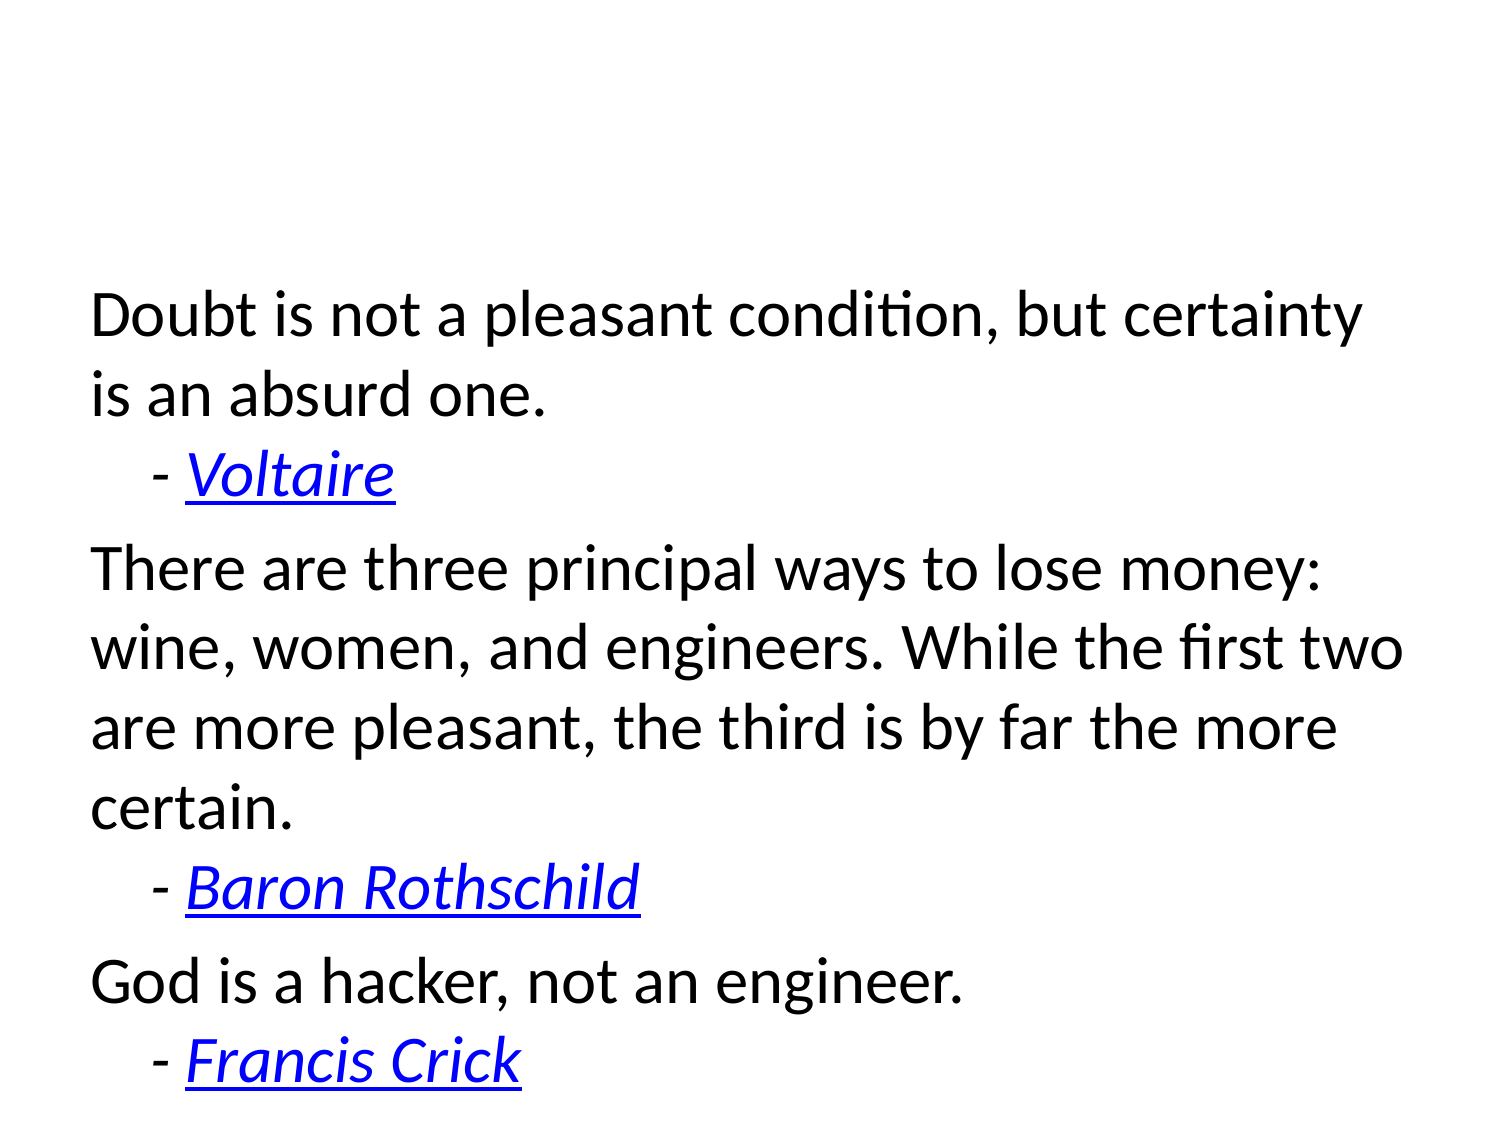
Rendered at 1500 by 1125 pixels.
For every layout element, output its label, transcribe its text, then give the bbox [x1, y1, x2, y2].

list Doubt is not a pleasant condition, but certainty is an absurd one. - Voltaire There are three principal ways to lose money: wine, women, and engineers. While the first two are more pleasant, the third is by far the more certain. - Baron Rothschild God is a hacker, not an engineer. - Francis Crick You can do reverse engineering, but you can't do reverse hacking. - V. S. Ramachandran I have often thought that if there had been a good rap group in those days, I might have chosen a career in music instead of politics. - Richard Nixon If I have made myself clear, you must have misunderstood me. - Alan Greenspan Science is like sex: sometimes something useful comes out, but that is not the reason we are doing it - Richard Feynman Literature is mostly about having sex, and not much about having babies; life is the other way round. - David Lodge More than any other time in history mankind faces a crossroads. One path leads to despair and utter hopelessness, the other to total extinction. Let us pray we have the wisdom to choose correctly. -Woody Allen When you have eliminated the impossible, whatever remains, however improbable, must be the truth. - Sir Arthur Conan Doyle Chance favors only the prepared mind. - Louis Pasteur Lord, give us the wisdom to utter words that are gentle and tender, for tomorrow we may have to eat them. -Sen. Morris Udall It does not require a majority to prevail, but rather an irate, tireless minority keen to set brush fires in people's minds. - Samuel Adams I don't want to achieve immortality through my work ... I want to achieve it through not dying. - Woody Allen I am a man of fixed and unbending principles, the first of which is to be flexible at all times. - Sen. Everett Dirksen When I face an issue of great import that cleaves both constituents and colleagues, I always take the same approach. I engage in deep deliberation and quiet contemplation. I wait to the last available minute and then I always vote with the losers. Because, my friend, the winners never remember and the losers never forget. - Sen. Everett Dirksen Wise men make proverbs, but fools repeat them. - Samuel Palmer In the End, we will remember not the words of our enemies, but the silence of our friends. - Martin Luther King Jr. In the end, everything is a gag. - Charlie Chaplin [75, 262, 1425, 1005]
